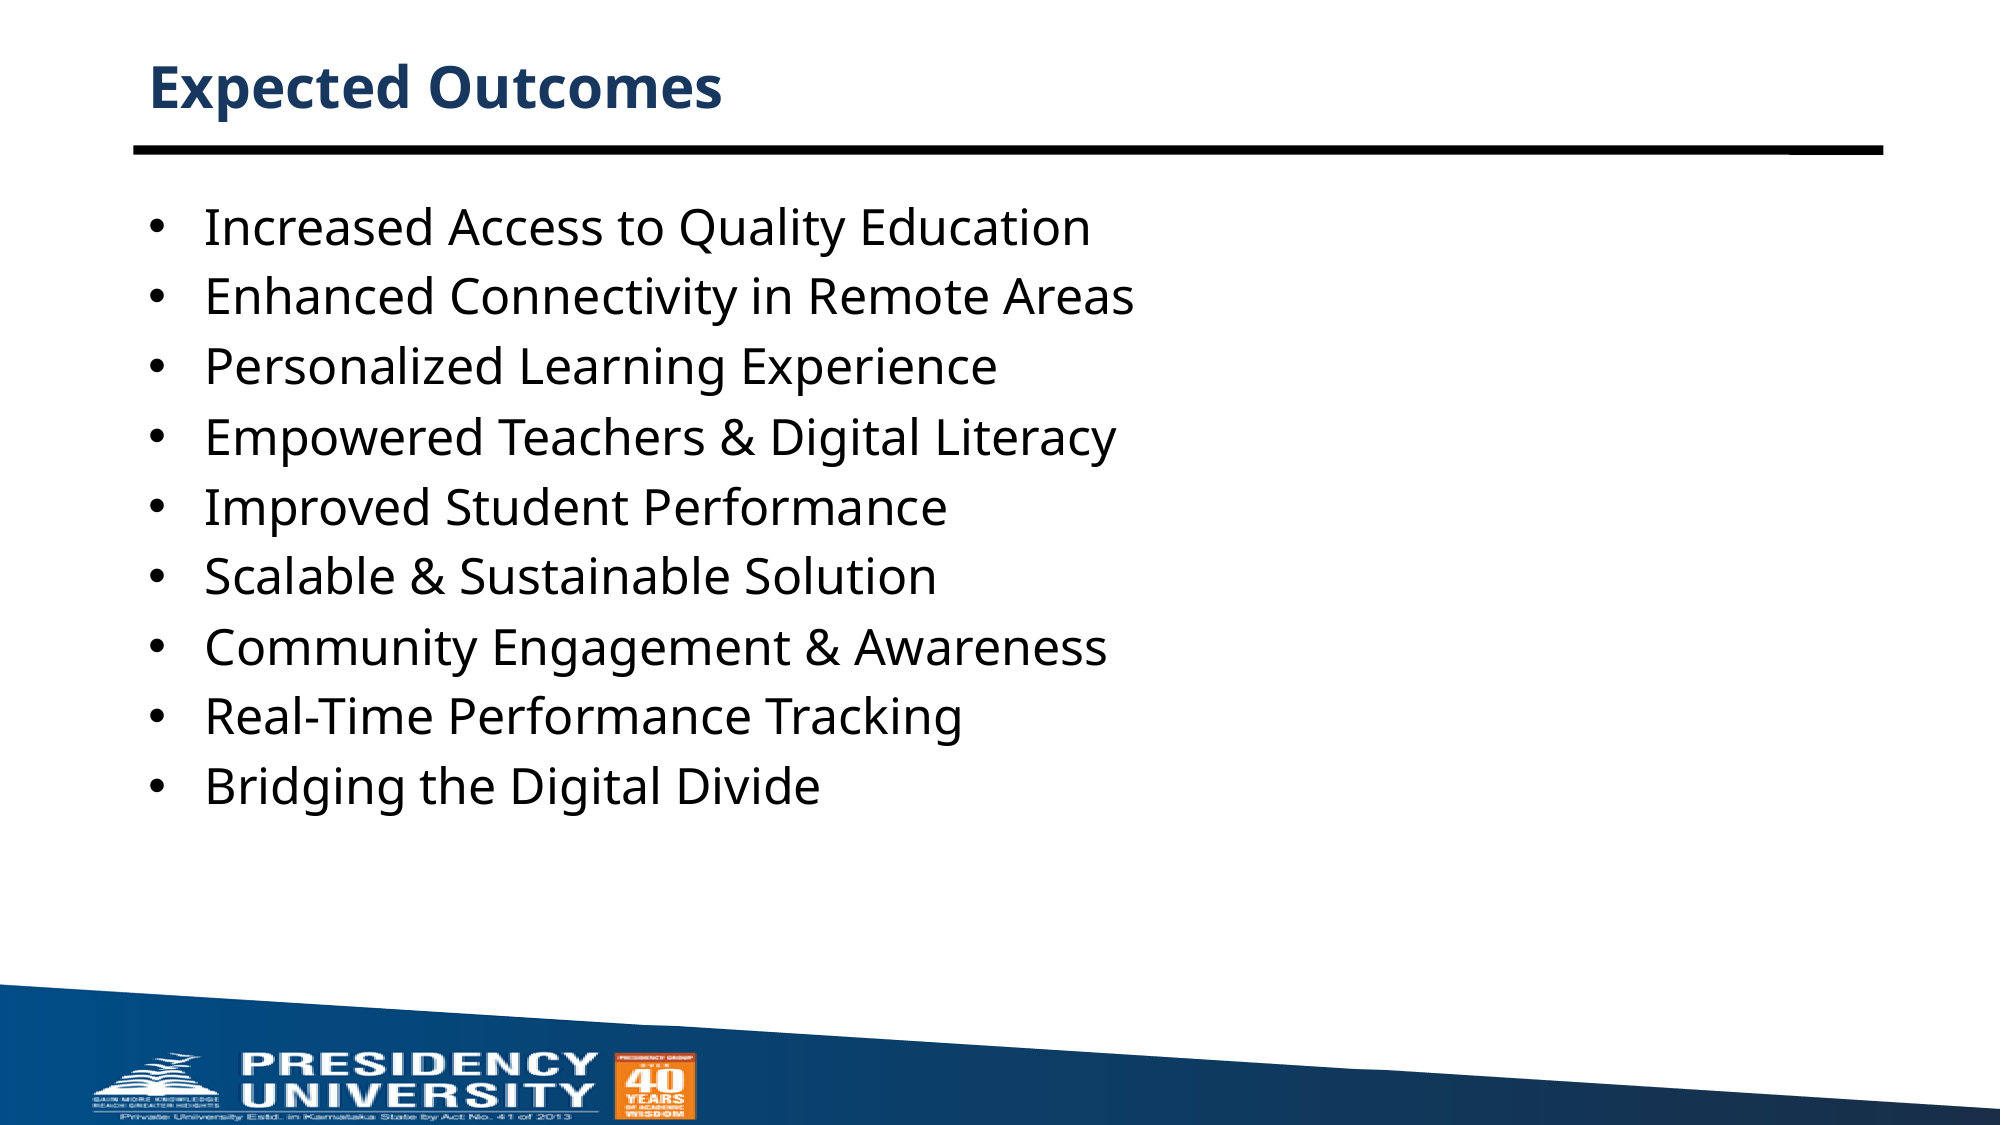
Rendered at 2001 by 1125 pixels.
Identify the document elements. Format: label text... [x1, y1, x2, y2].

title Expected Outcomes [133, 45, 1884, 125]
list Increased Access to Quality Education Enhanced Connectivity in Remote Areas Personalized Learning Experience Empowered Teachers & Digital Literacy Improved Student Performance Scalable & Sustainable Solution Community Engagement & Awareness Real-Time Performance Tracking Bridging the Digital Divide [133, 187, 1884, 1000]
picture [0, 982, 2000, 1125]
